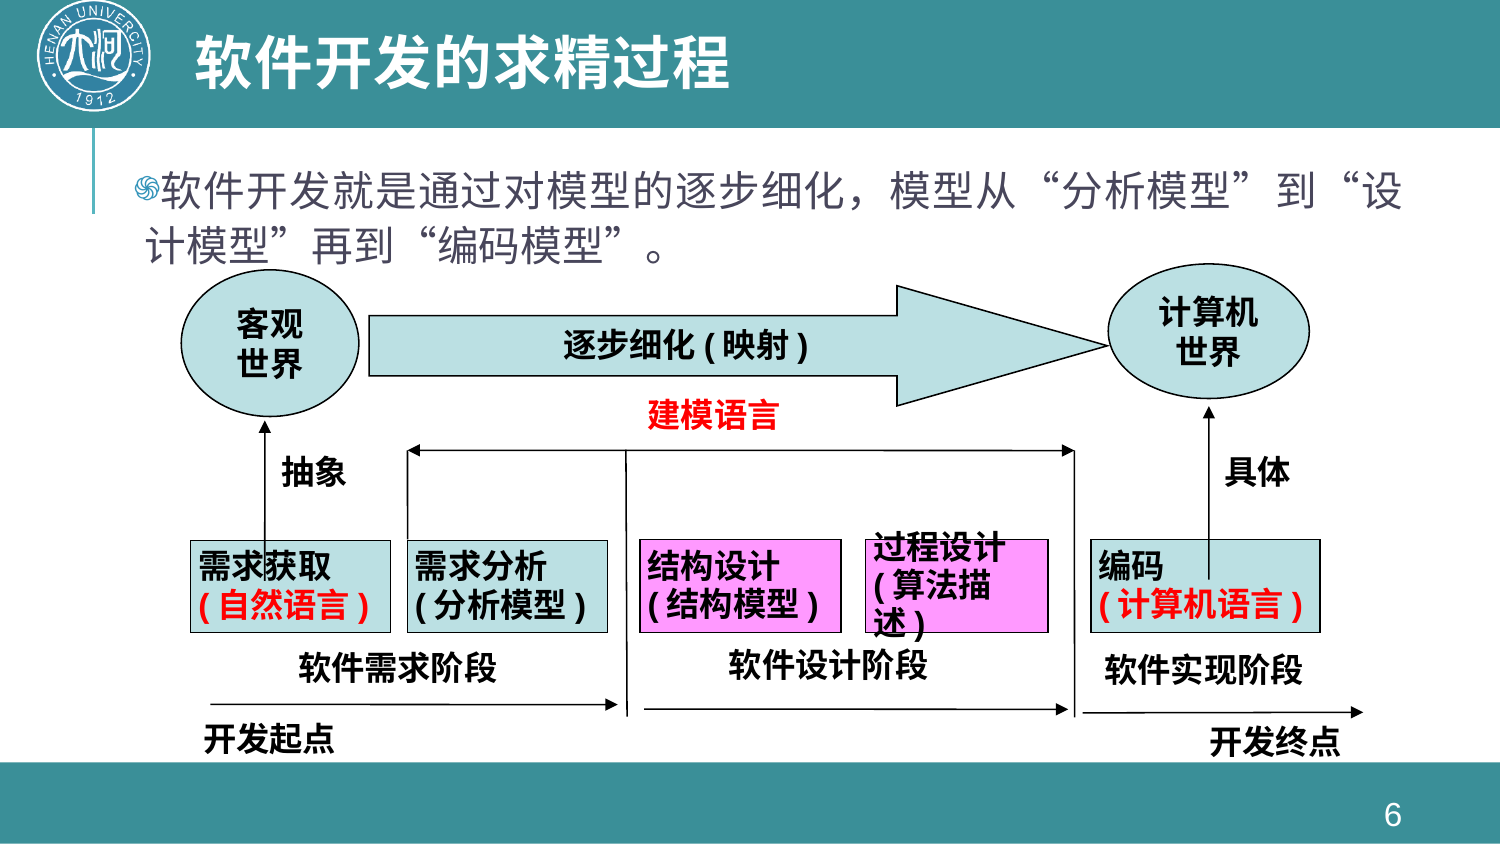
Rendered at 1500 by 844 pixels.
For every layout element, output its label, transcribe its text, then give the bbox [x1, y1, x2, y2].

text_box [156, 263, 1381, 780]
list 软件开发就是通过对模型的逐步细化，模型从“分析模型”到“设计模型”再到“编码模型”。 [126, 151, 1411, 317]
title 软件开发的求精过程 [179, 0, 1454, 136]
slide_number 6 [1333, 796, 1454, 830]
